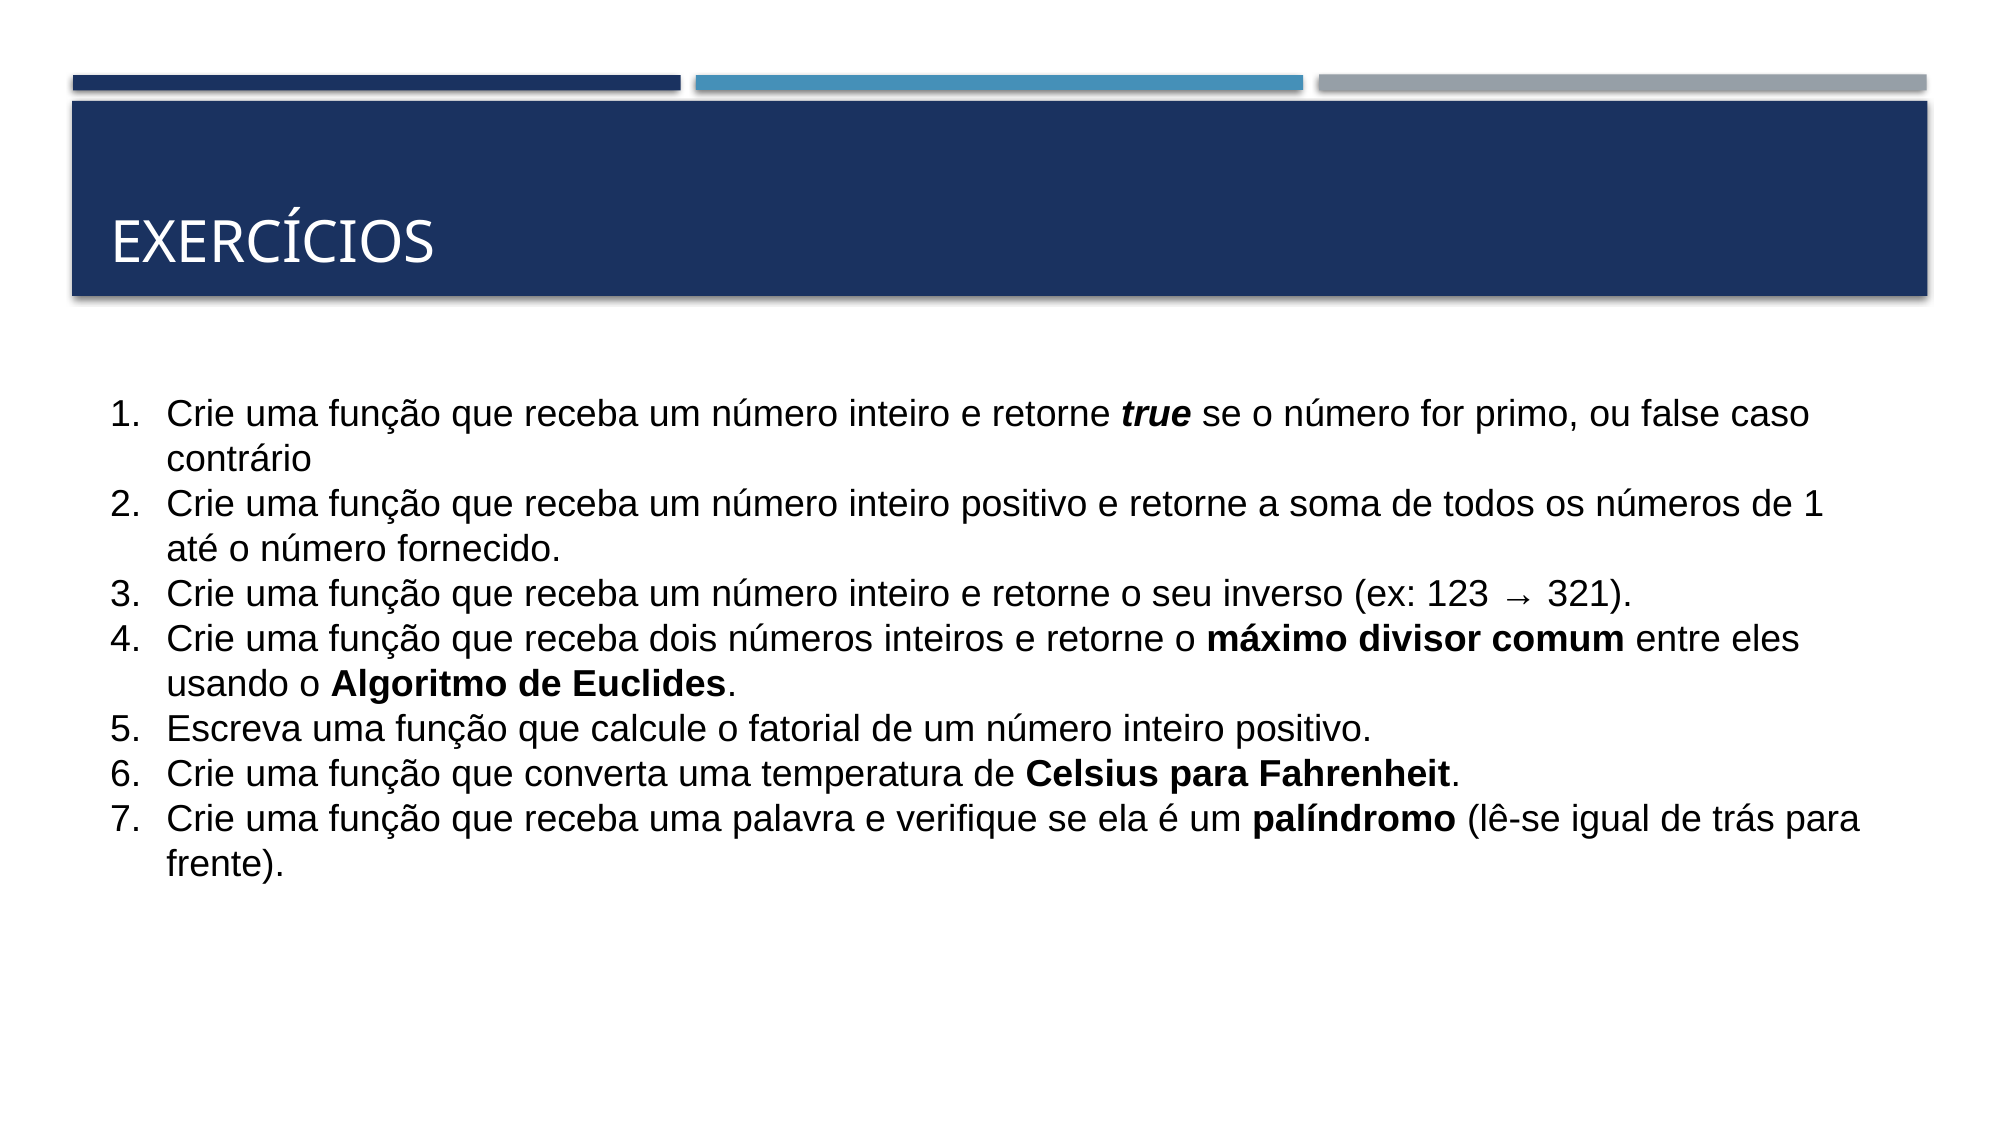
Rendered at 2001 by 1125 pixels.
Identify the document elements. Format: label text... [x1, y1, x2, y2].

title Exercícios [95, 115, 1905, 282]
list Crie uma função que receba um número inteiro e retorne true se o número for primo, ou false caso contrário Crie uma função que receba um número inteiro positivo e retorne a soma de todos os números de 1 até o número fornecido. Crie uma função que receba um número inteiro e retorne o seu inverso (ex: 123 → 321). Crie uma função que receba dois números inteiros e retorne o máximo divisor comum entre eles usando o Algoritmo de Euclides. Escreva uma função que calcule o fatorial de um número inteiro positivo. Crie uma função que converta uma temperatura de Celsius para Fahrenheit. Crie uma função que receba uma palavra e verifique se ela é um palíndromo (lê-se igual de trás para frente). [95, 333, 1890, 986]
